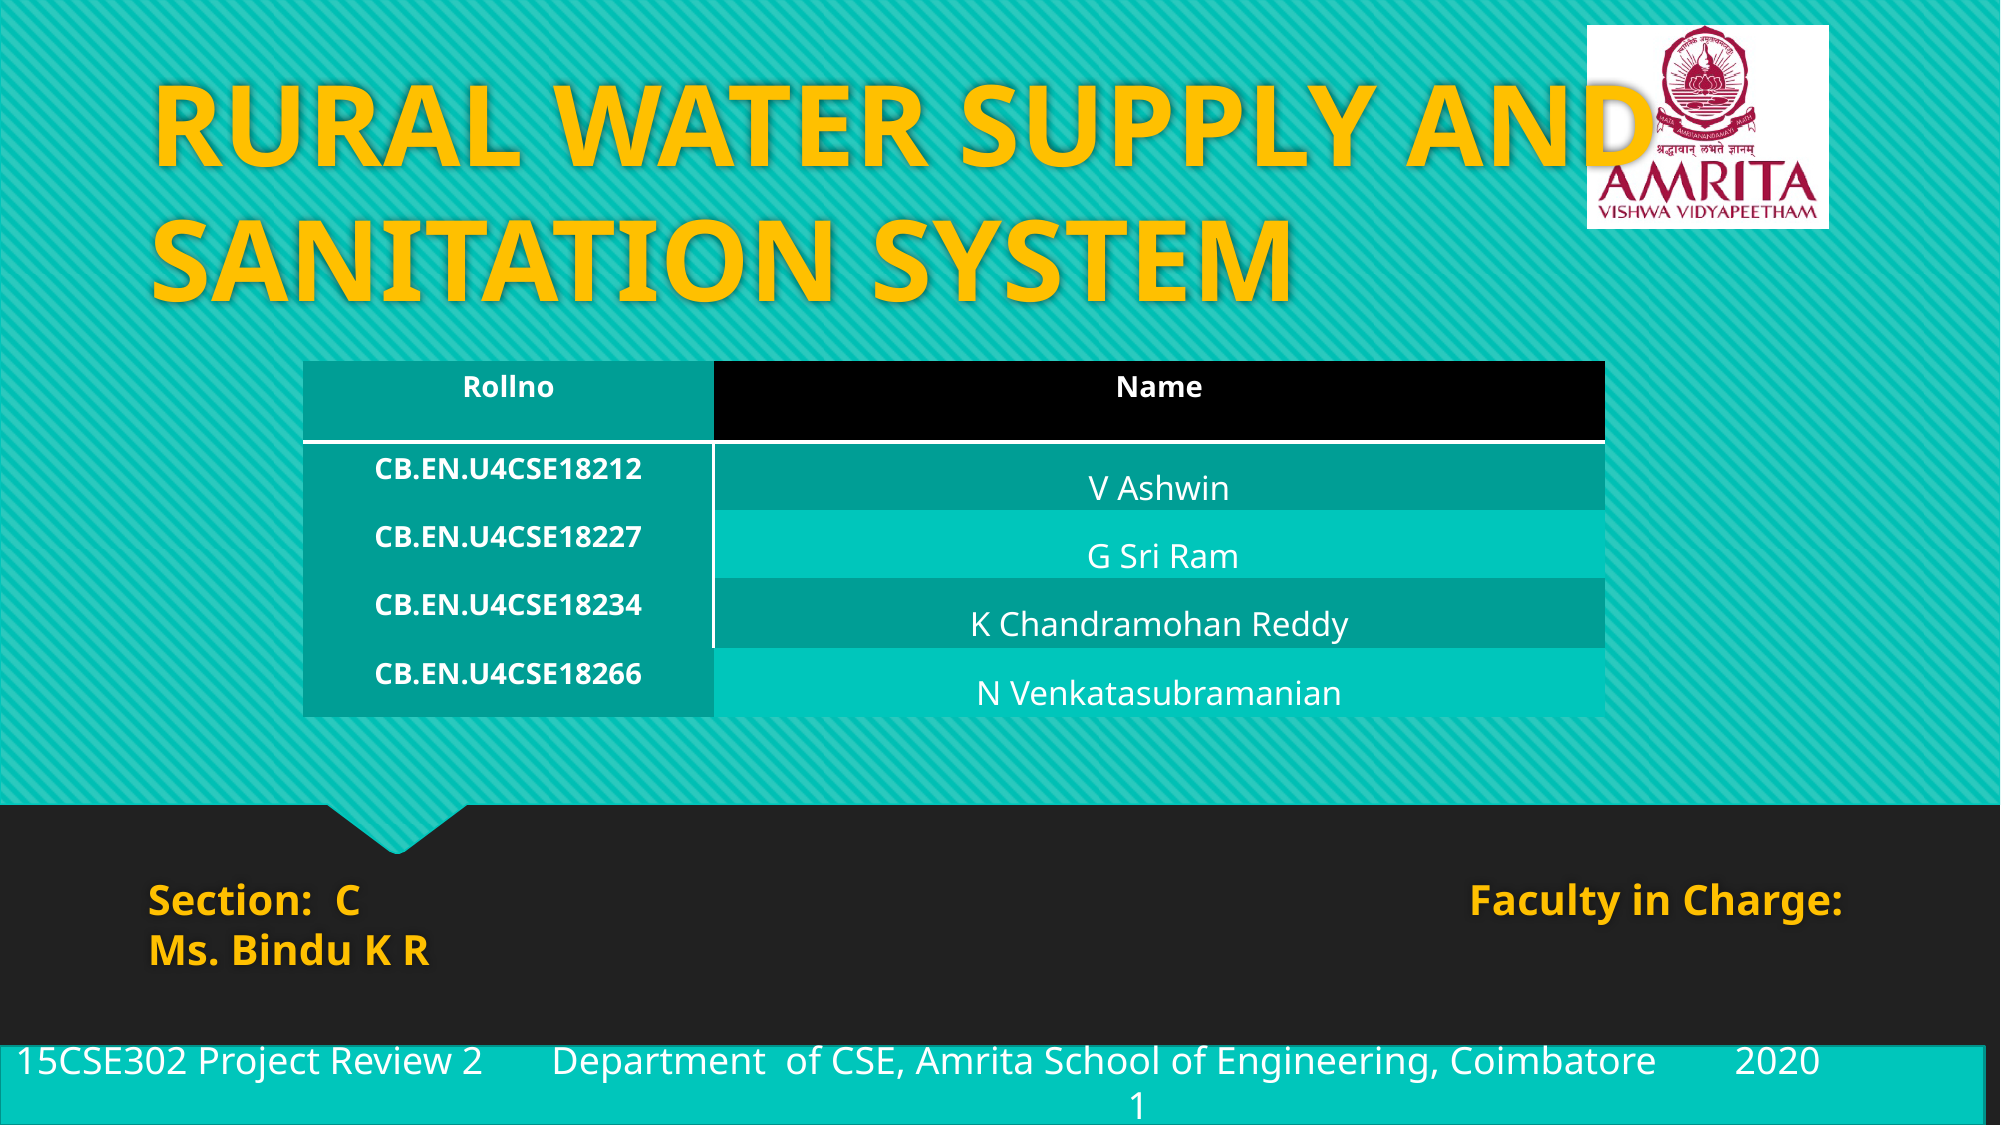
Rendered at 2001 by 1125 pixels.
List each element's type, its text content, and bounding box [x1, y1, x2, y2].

table_cell K Chandramohan Reddy [715, 578, 1605, 648]
picture [1587, 25, 1829, 208]
table_cell CB.EN.U4CSE18266 [303, 648, 714, 717]
subtitle Section: C Faculty in Charge: Ms. Bindu K R [132, 866, 1868, 938]
table_cell V Ashwin [715, 444, 1605, 510]
table_cell CB.EN.U4CSE18227 [303, 510, 712, 578]
table_cell N Venkatasubramanian [714, 648, 1605, 717]
table_cell G Sri Ram [715, 510, 1605, 578]
table_header Rollno [303, 361, 714, 440]
table_header Name [714, 361, 1605, 440]
title RURAL WATER SUPPLY AND SANITATION SYSTEM [134, 208, 1870, 332]
table_cell CB.EN.U4CSE18212 [303, 444, 712, 510]
table_cell CB.EN.U4CSE18234 [303, 578, 712, 648]
